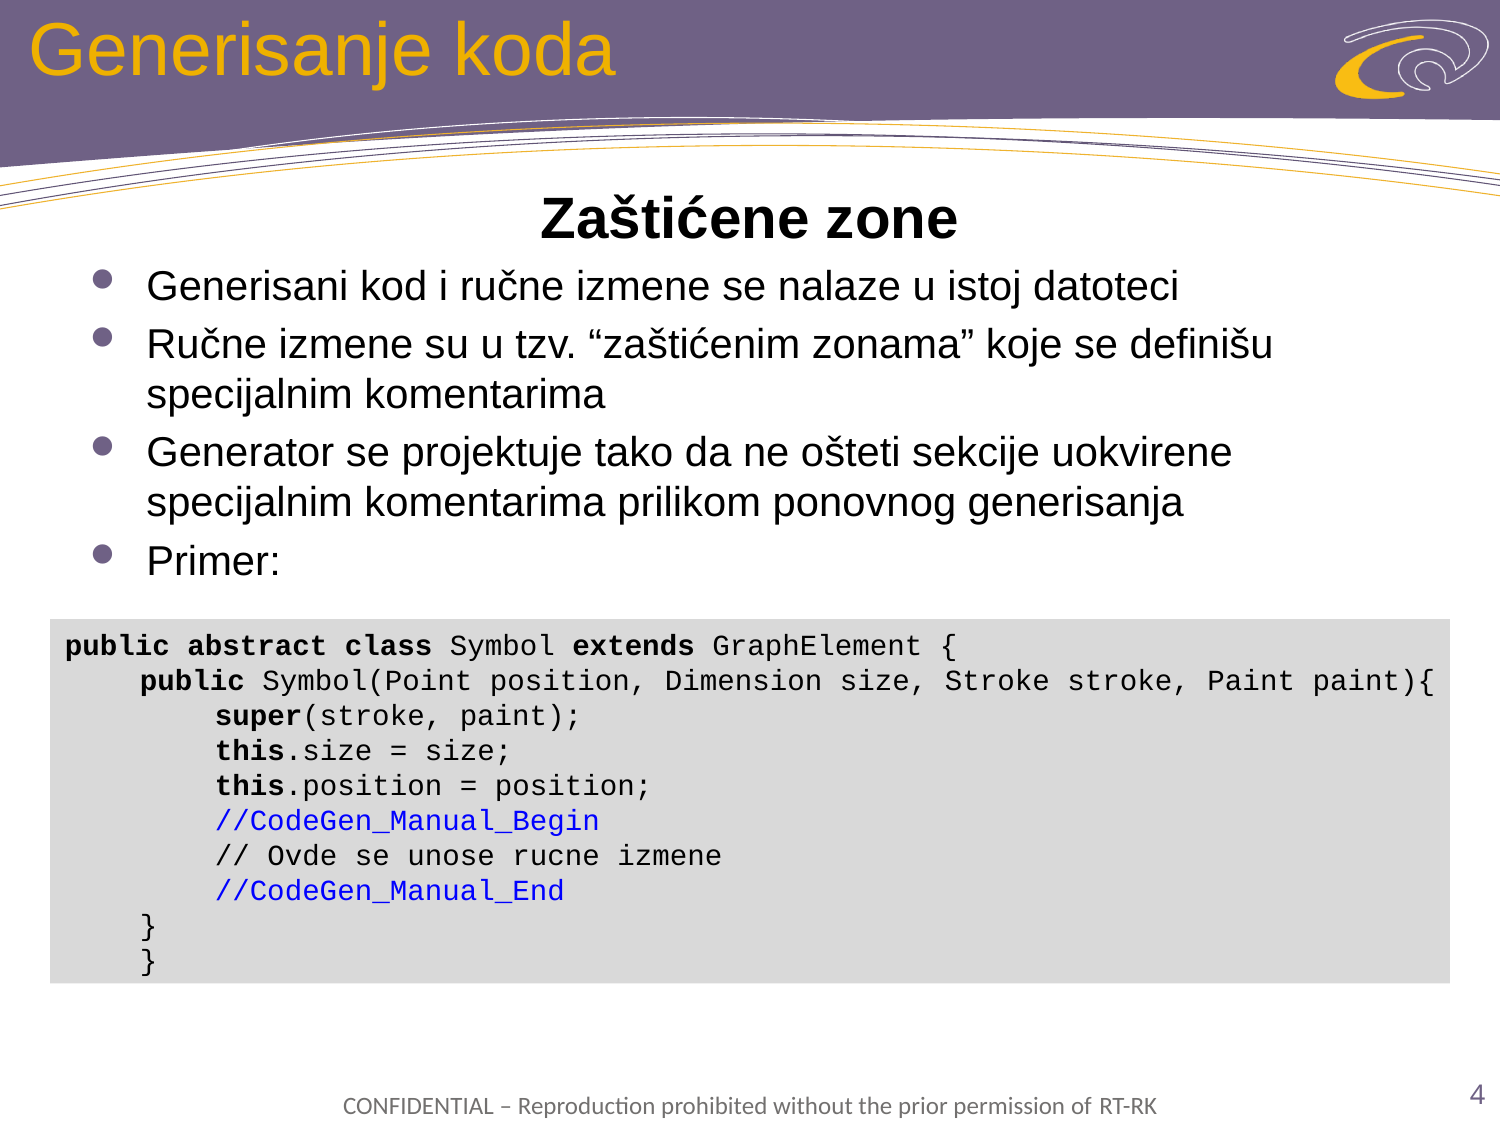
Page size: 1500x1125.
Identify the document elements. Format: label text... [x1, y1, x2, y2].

list Zaštićene zone Generisani kod i ručne izmene se nalaze u istoj datoteci Ručne izmene su u tzv. “zaštićenim zonama” koje se definišu specijalnim komentarima Generator se projektuje tako da ne ošteti sekcije uokvirene specijalnim komentarima prilikom ponovnog generisanja Primer: [74, 172, 1426, 591]
picture [1322, 0, 1500, 102]
title Generisanje koda [13, 0, 1313, 119]
text_box public abstract class Symbol extends GraphElement { public Symbol(Point position, Dimension size, Stroke stroke, Paint paint){ super(stroke, paint); this.size = size; this.position = position; //CodeGen_Manual_Begin // Ovde se unose rucne izmene //CodeGen_Manual_End } } [50, 619, 1450, 984]
